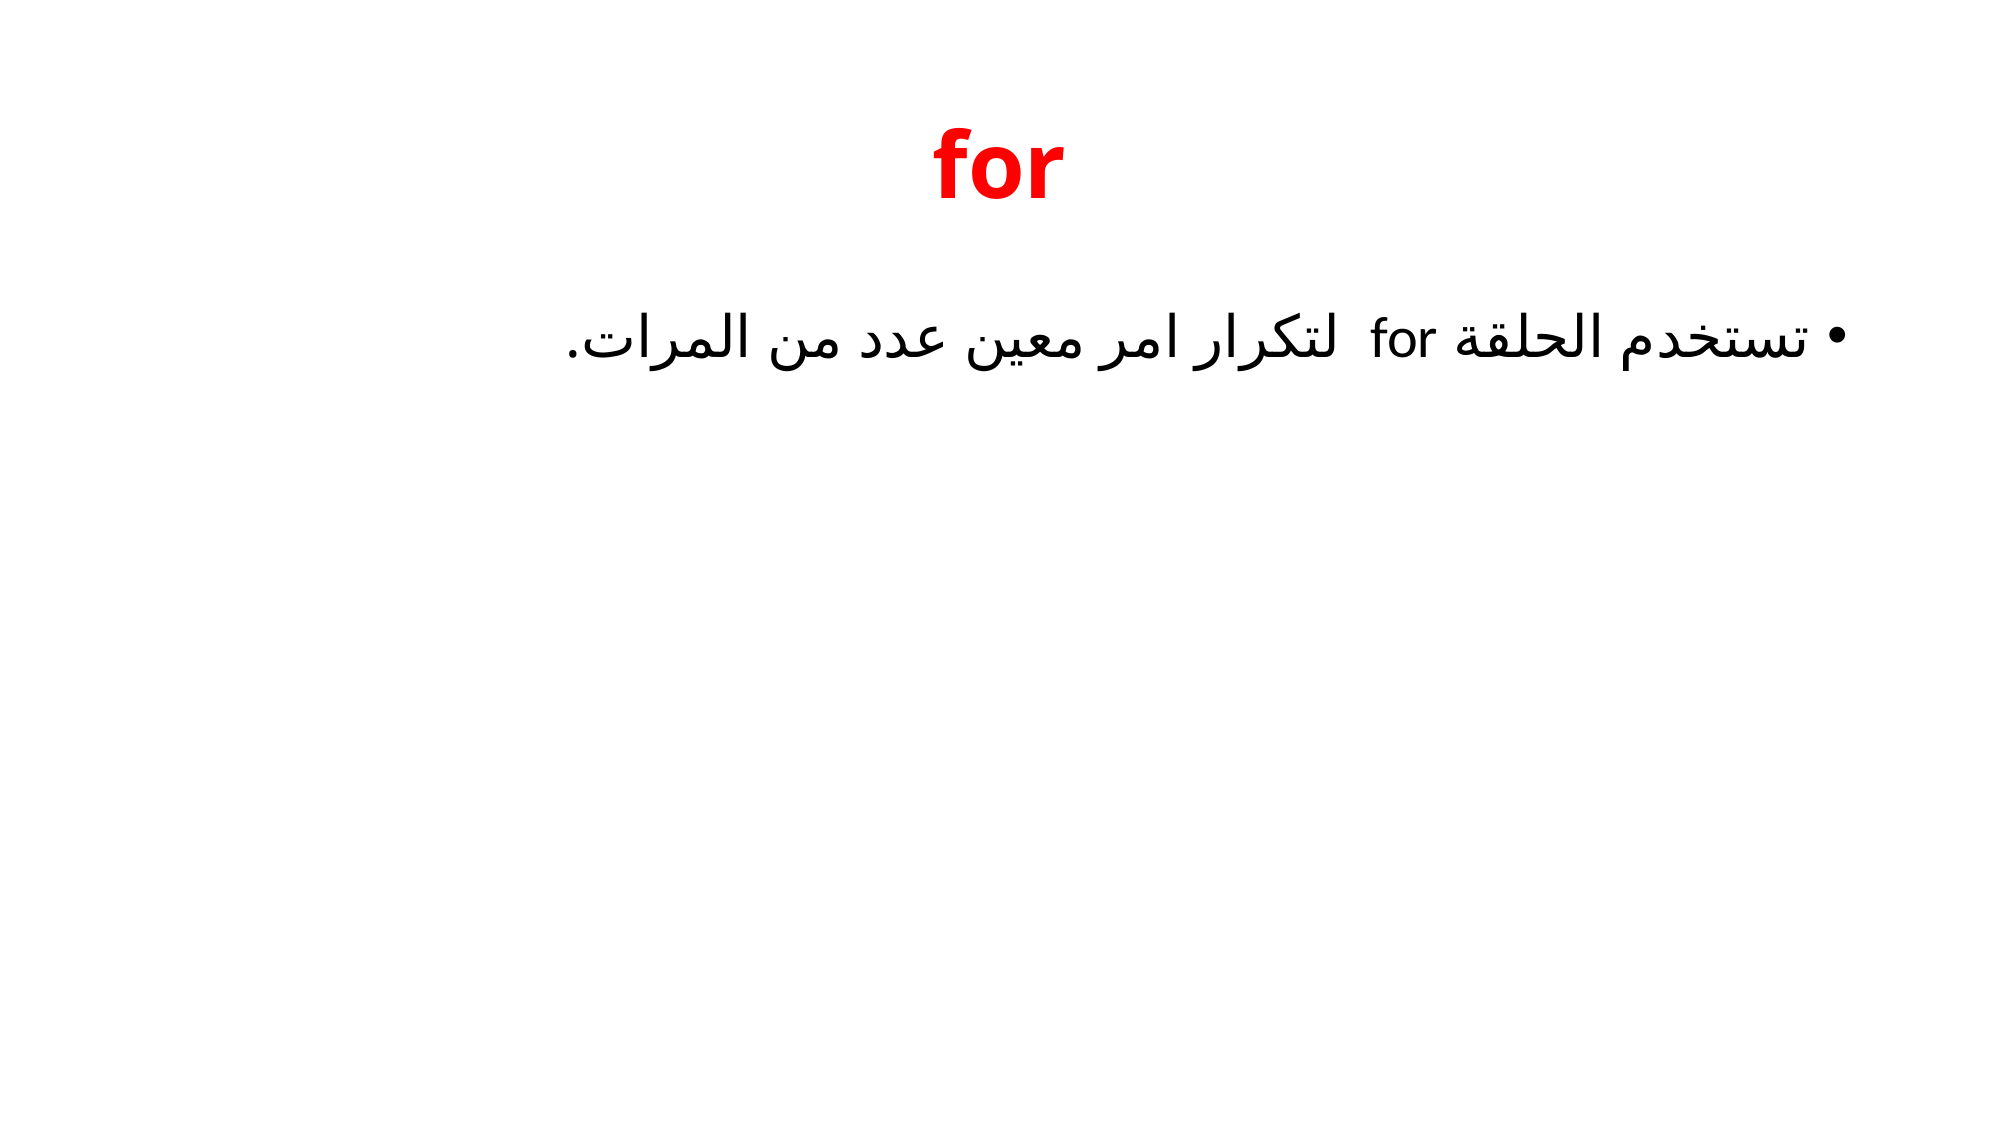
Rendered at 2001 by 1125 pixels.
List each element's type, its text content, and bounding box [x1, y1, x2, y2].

title for [137, 59, 1863, 278]
list تستخدم الحلقة for لتكرار امر معين عدد من المرات. [137, 299, 1863, 1014]
